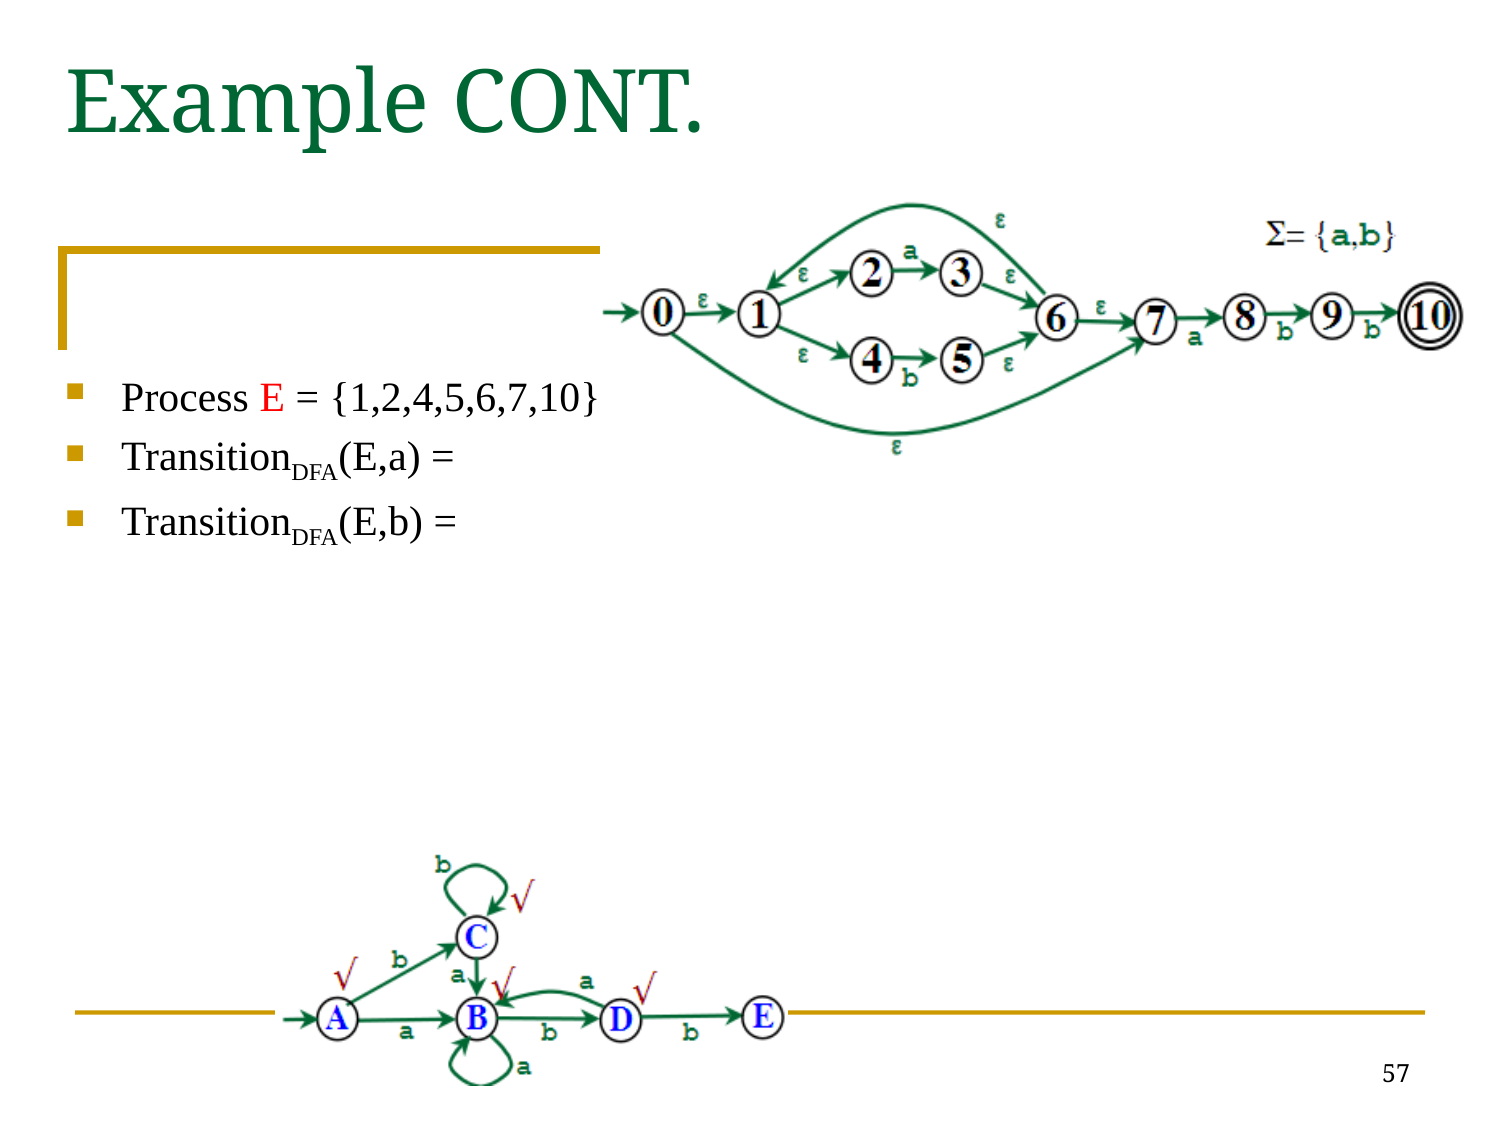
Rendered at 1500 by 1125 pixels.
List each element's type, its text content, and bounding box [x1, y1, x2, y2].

picture [274, 844, 788, 1087]
list Process E = {1,2,4,5,6,7,10} TransitionDFA(E,a) = TransitionDFA(E,b) = [50, 362, 1475, 1038]
picture [599, 187, 1476, 468]
slide_number 57 [1074, 1023, 1426, 1100]
title Example CONT. [50, 37, 1475, 175]
